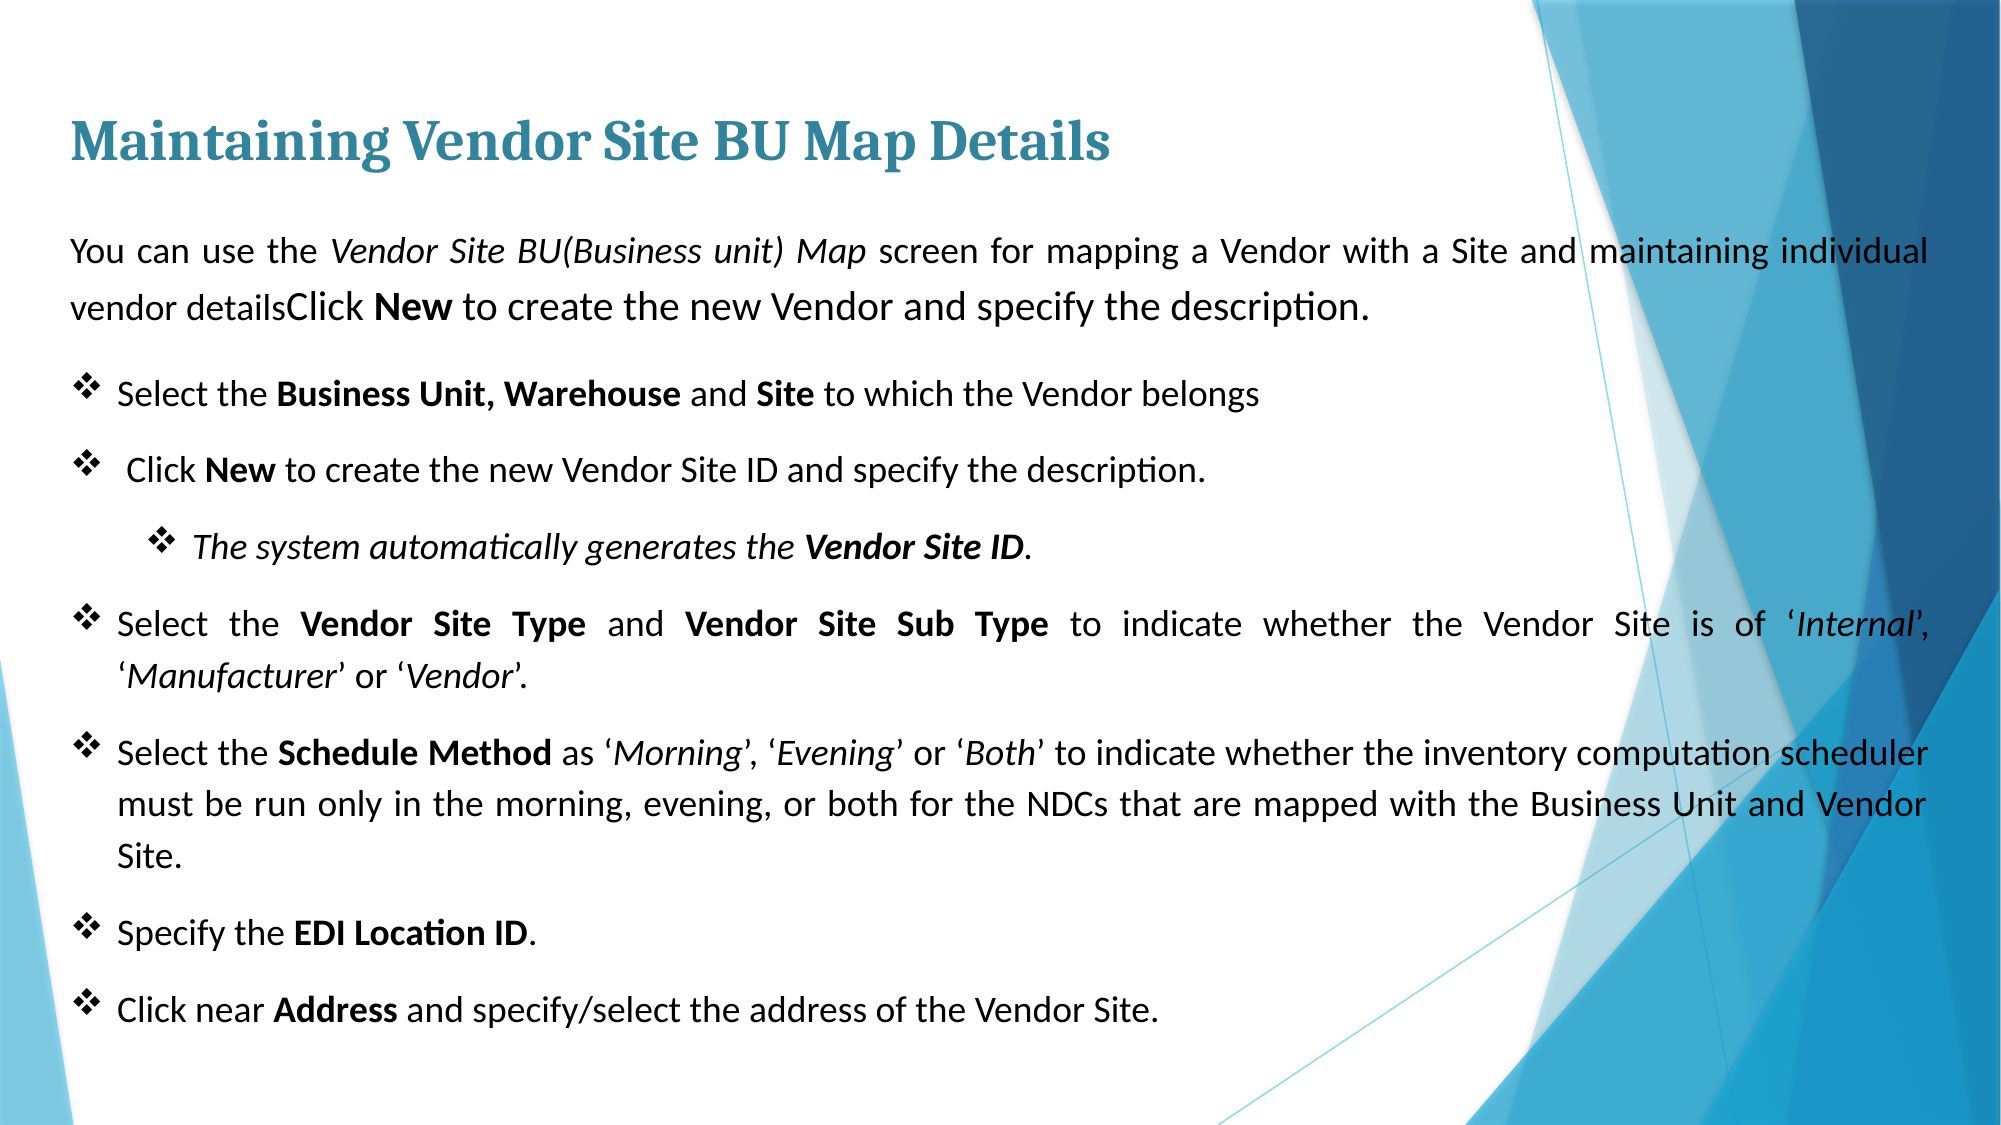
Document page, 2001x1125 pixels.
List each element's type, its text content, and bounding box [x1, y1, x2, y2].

text_box You can use the Vendor Site BU(Business unit) Map screen for mapping a Vendor with a Site and maintaining individual vendor detailsClick New to create the new Vendor and specify the description. Select the Business Unit, Warehouse and Site to which the Vendor belongs Click New to create the new Vendor Site ID and specify the description. The system automatically generates the Vendor Site ID. Select the Vendor Site Type and Vendor Site Sub Type to indicate whether the Vendor Site is of ‘Internal’, ‘Manufacturer’ or ‘Vendor’. Select the Schedule Method as ‘Morning’, ‘Evening’ or ‘Both’ to indicate whether the inventory computation scheduler must be run only in the morning, evening, or both for the NDCs that are mapped with the Business Unit and Vendor Site. Specify the EDI Location ID. Click near Address and specify/select the address of the Vendor Site. [55, 211, 1945, 1120]
text_box Maintaining Vendor Site BU Map Details [55, 84, 1466, 203]
